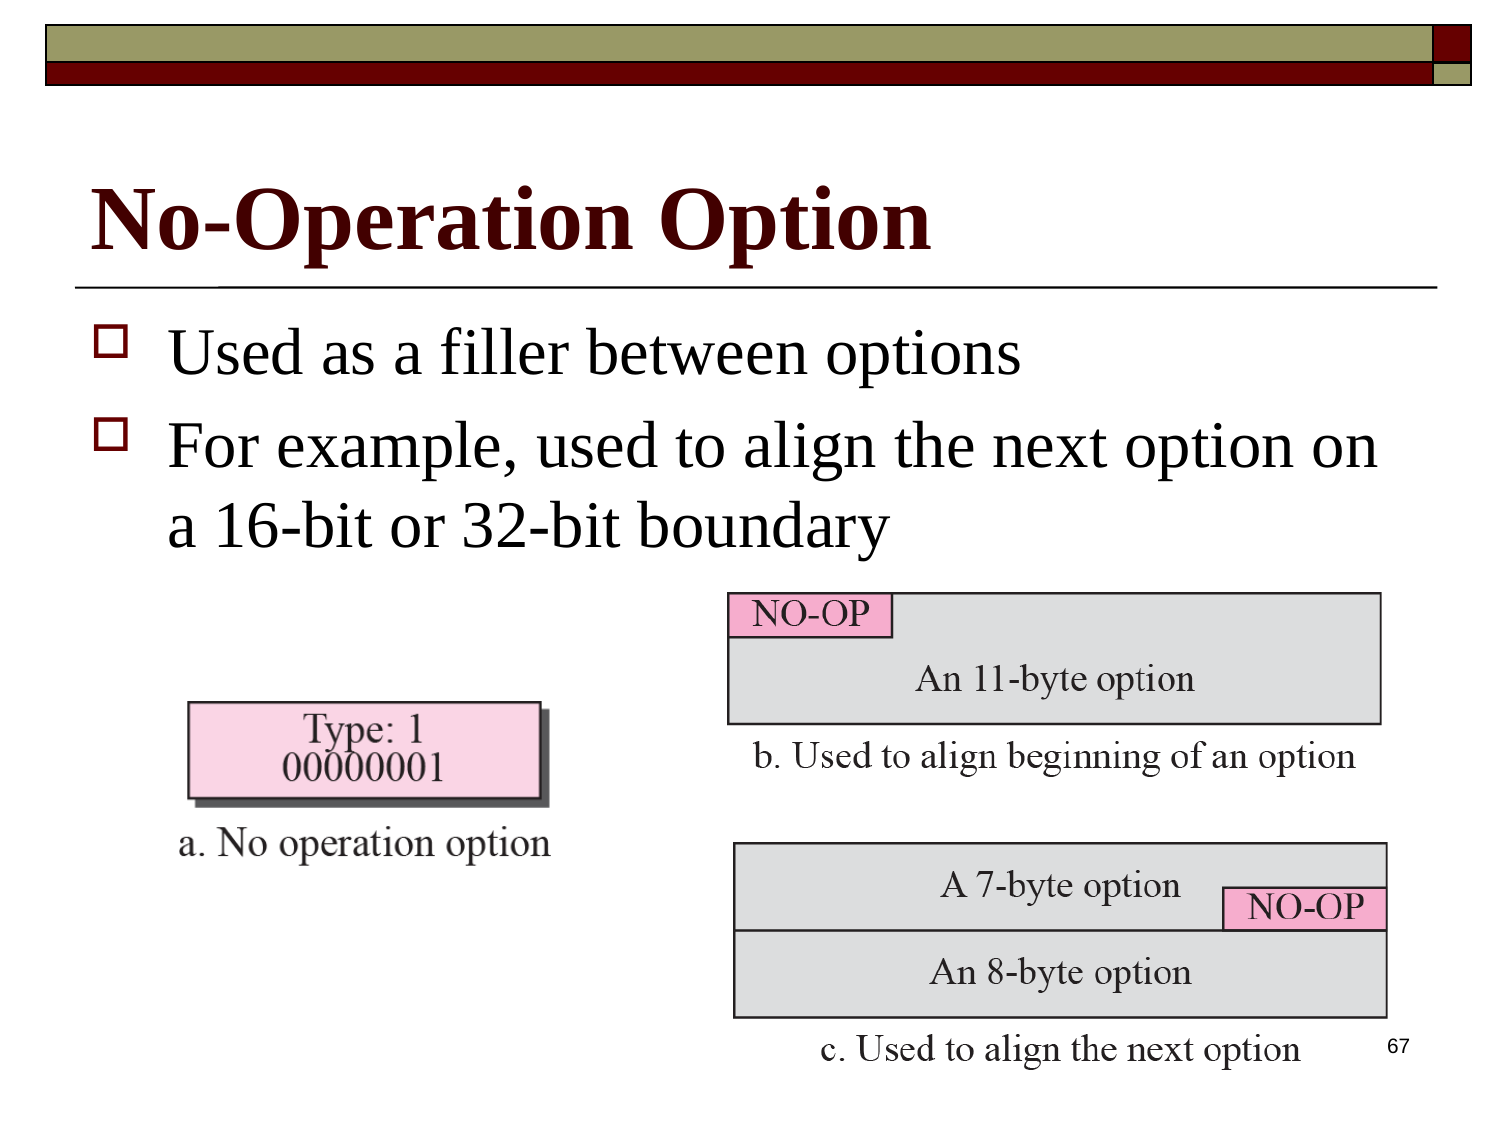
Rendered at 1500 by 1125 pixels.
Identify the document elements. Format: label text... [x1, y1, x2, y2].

title No-Operation Option [74, 87, 1426, 276]
slide_number 67 [1112, 1024, 1426, 1101]
picture [733, 842, 1388, 1074]
picture [727, 592, 1382, 780]
picture [178, 701, 551, 870]
list Used as a filler between options For example, used to align the next option on a 16-bit or 32-bit boundary [74, 299, 1426, 1006]
